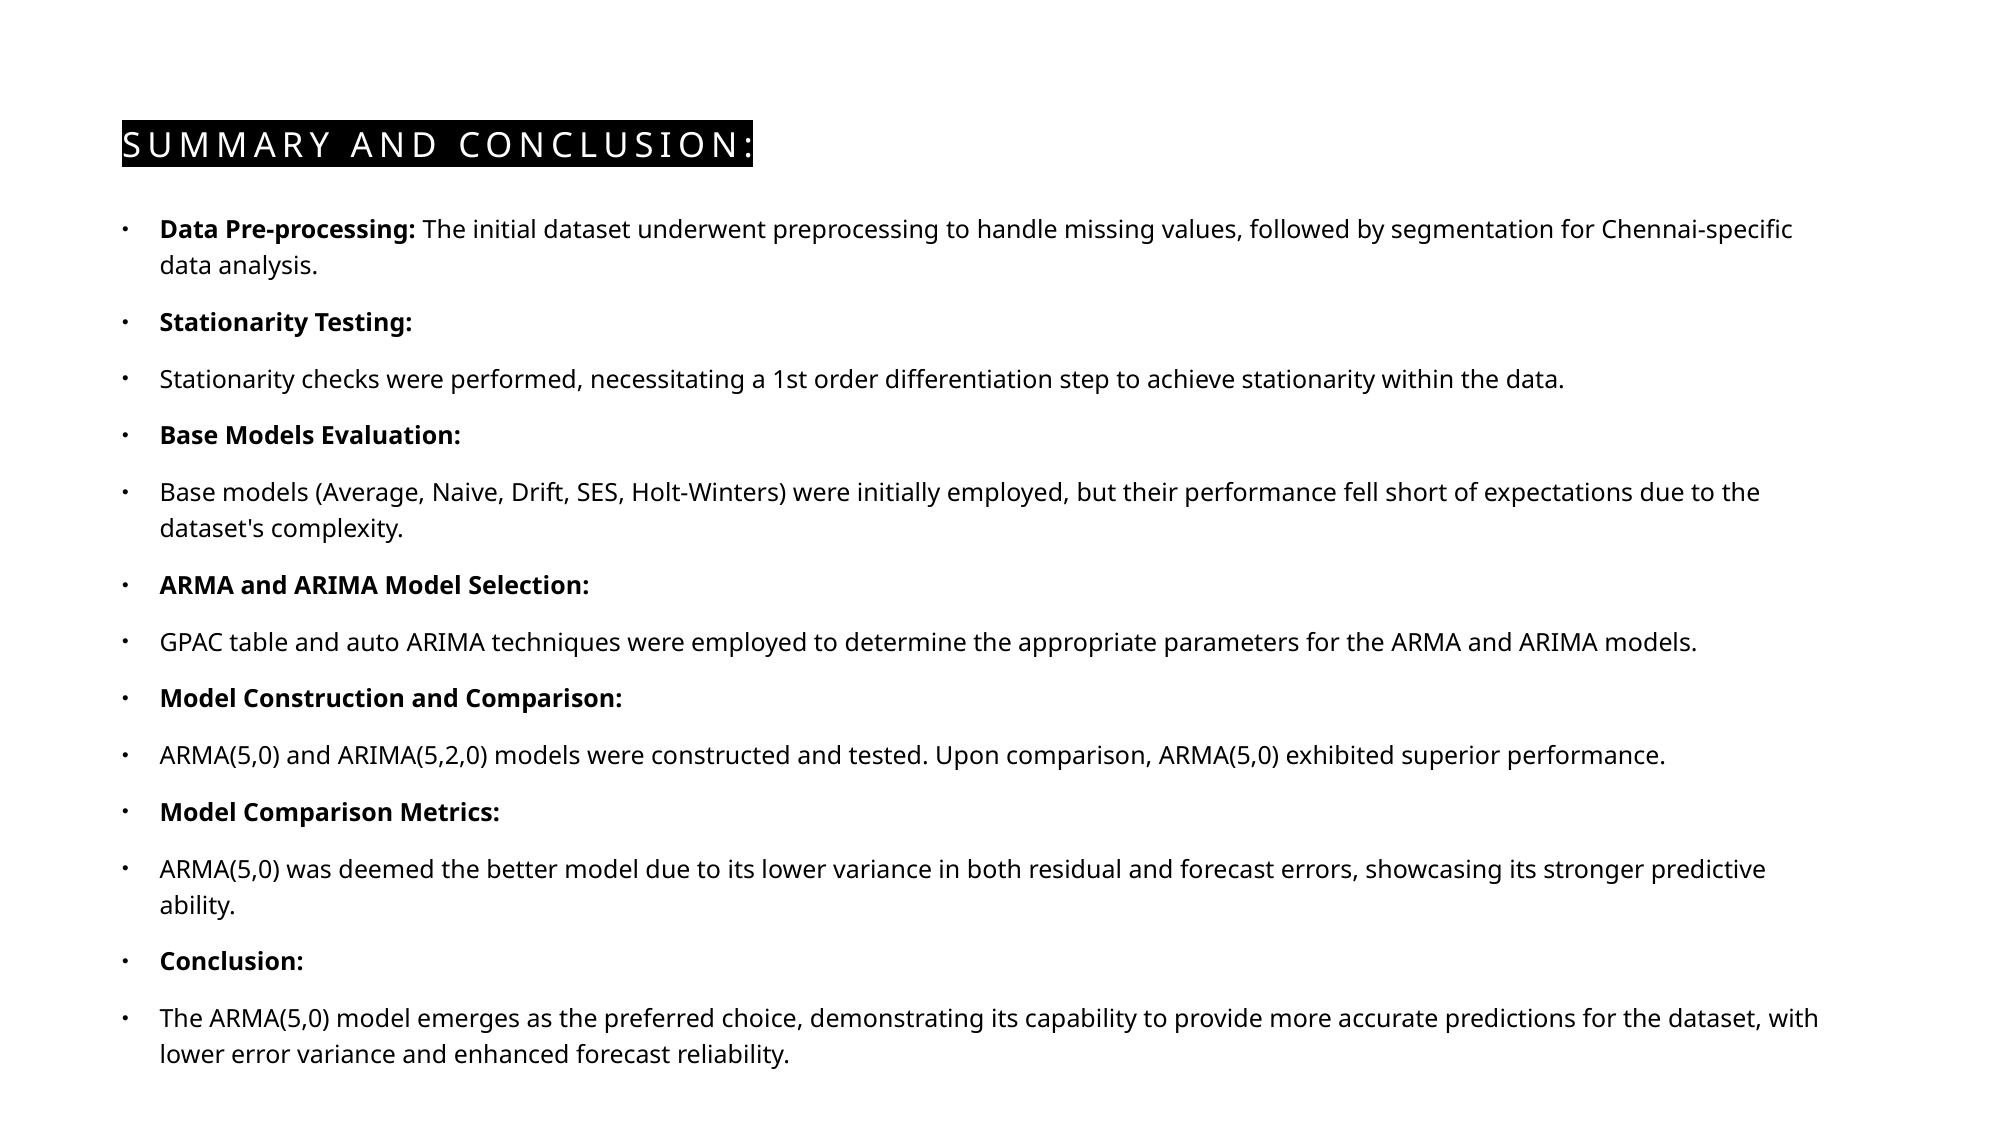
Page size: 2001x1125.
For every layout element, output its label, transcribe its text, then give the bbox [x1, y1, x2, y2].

title Summary and conclusion: [107, 106, 1850, 172]
list Data Pre-processing: The initial dataset underwent preprocessing to handle missing values, followed by segmentation for Chennai-specific data analysis. Stationarity Testing: Stationarity checks were performed, necessitating a 1st order differentiation step to achieve stationarity within the data. Base Models Evaluation: Base models (Average, Naive, Drift, SES, Holt-Winters) were initially employed, but their performance fell short of expectations due to the dataset's complexity. ARMA and ARIMA Model Selection: GPAC table and auto ARIMA techniques were employed to determine the appropriate parameters for the ARMA and ARIMA models. Model Construction and Comparison: ARMA(5,0) and ARIMA(5,2,0) models were constructed and tested. Upon comparison, ARMA(5,0) exhibited superior performance. Model Comparison Metrics: ARMA(5,0) was deemed the better model due to its lower variance in both residual and forecast errors, showcasing its stronger predictive ability. Conclusion: The ARMA(5,0) model emerges as the preferred choice, demonstrating its capability to provide more accurate predictions for the dataset, with lower error variance and enhanced forecast reliability. [107, 200, 1850, 975]
